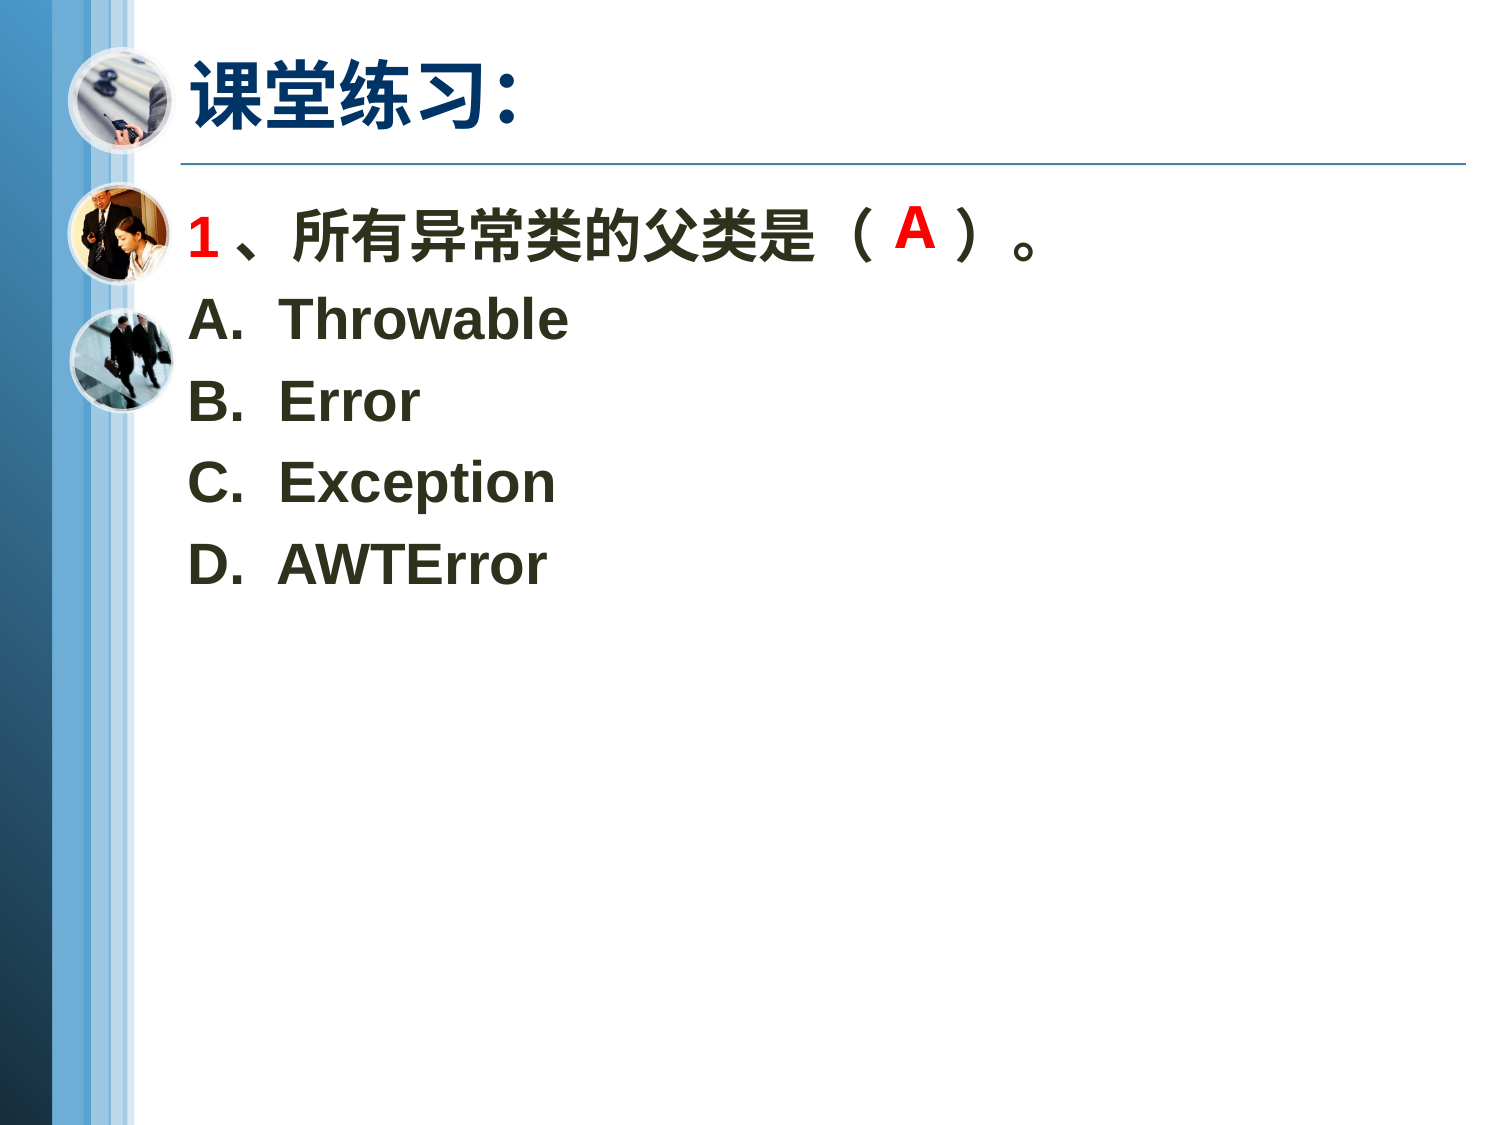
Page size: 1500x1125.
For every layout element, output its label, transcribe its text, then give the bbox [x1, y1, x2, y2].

picture [75, 313, 171, 408]
text_box A [880, 182, 972, 268]
list 1、所有异常类的父类是（ ）。 A. Throwable B. Error C. Exception D. AWTError [172, 191, 1429, 750]
picture [78, 57, 166, 144]
title 课堂练习： [173, 10, 1479, 177]
picture [74, 189, 166, 279]
